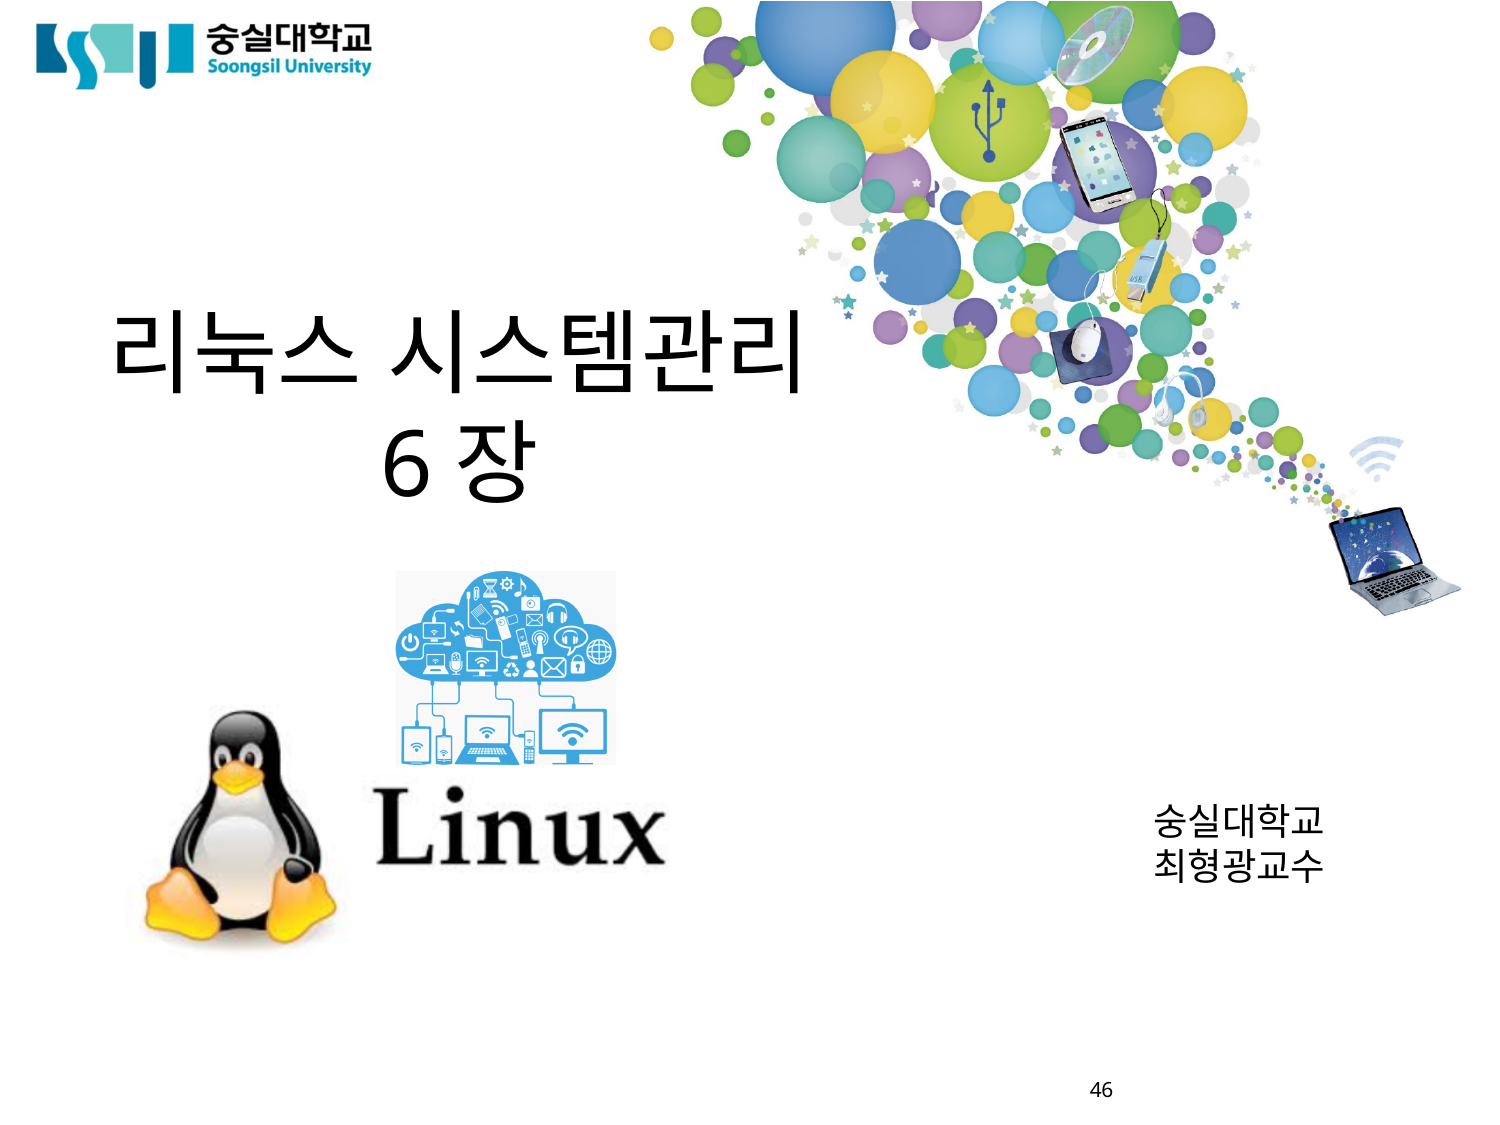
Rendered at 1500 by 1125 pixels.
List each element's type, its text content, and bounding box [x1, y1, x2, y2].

picture [29, 18, 376, 91]
text_box 리눅스 시스템관리 6장 [41, 361, 588, 519]
text_box 숭실대학교 최형광교수 [927, 768, 1341, 919]
slide_number 46 [1074, 1068, 1425, 1111]
picture [109, 0, 1500, 968]
